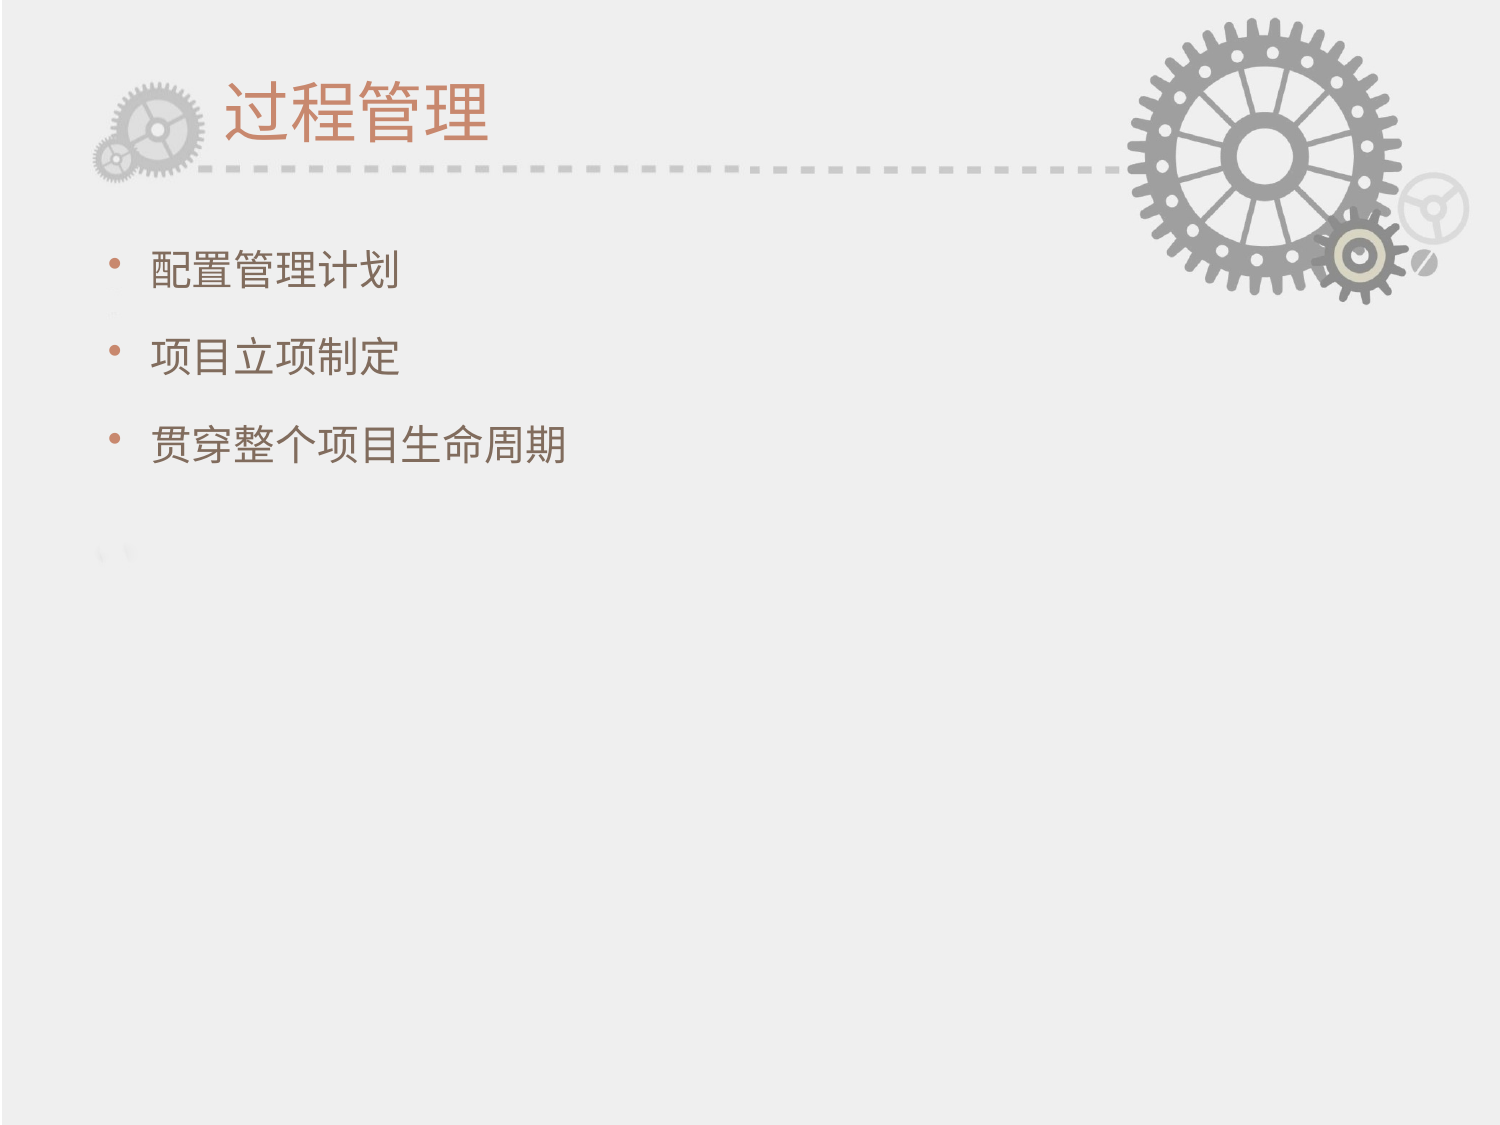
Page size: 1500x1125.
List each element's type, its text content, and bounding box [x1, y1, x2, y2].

title 过程管理 [208, 52, 1128, 169]
list 配置管理计划 项目立项制定 贯穿整个项目生命周期 [78, 235, 1428, 1014]
picture [2, 0, 1500, 1125]
